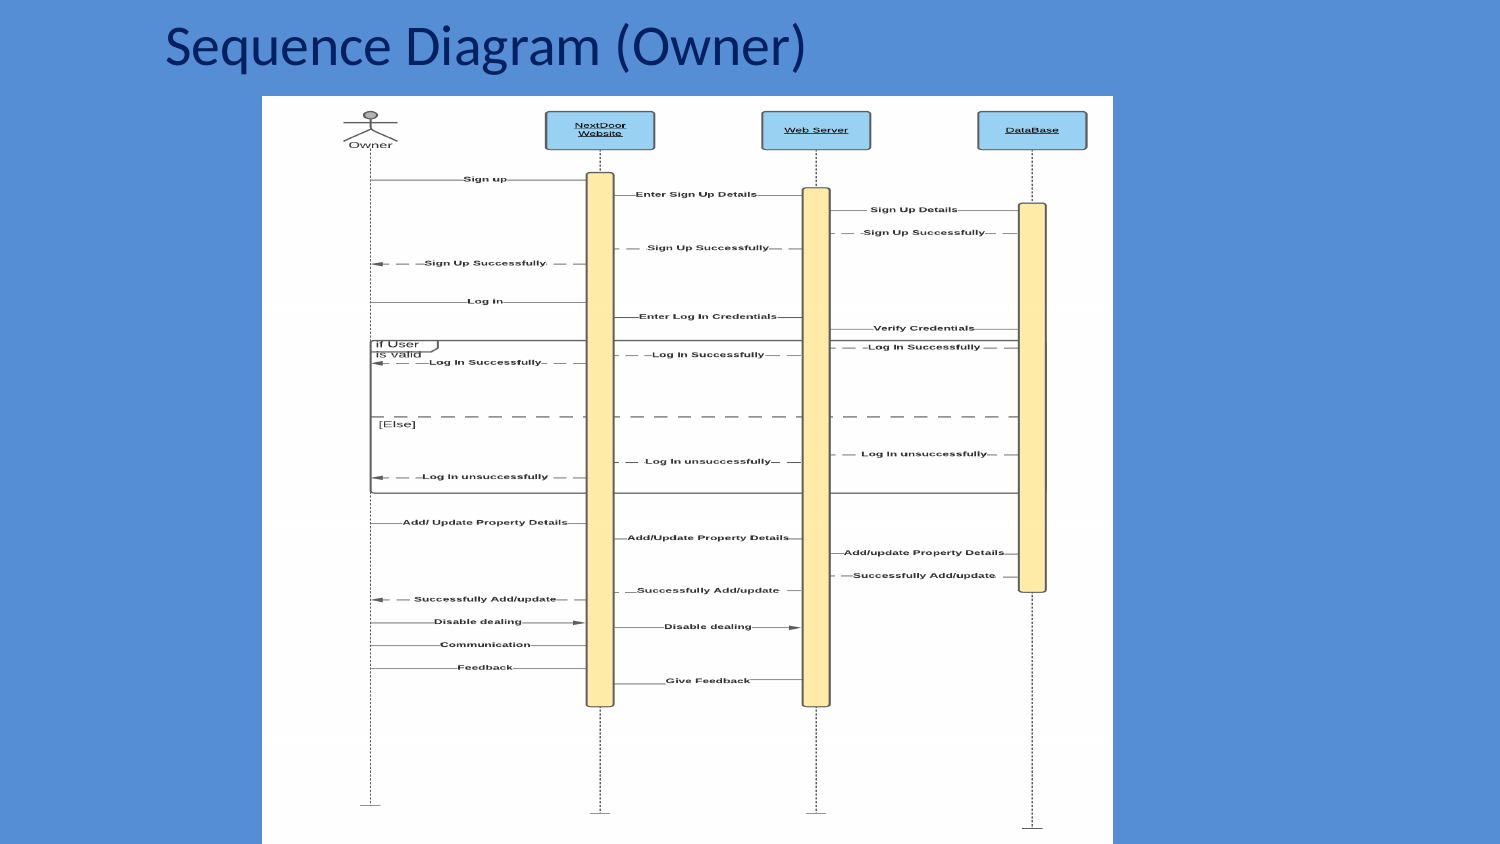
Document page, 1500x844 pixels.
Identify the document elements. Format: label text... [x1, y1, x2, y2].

title Sequence Diagram (Owner) [150, 0, 1202, 85]
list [262, 96, 1113, 844]
